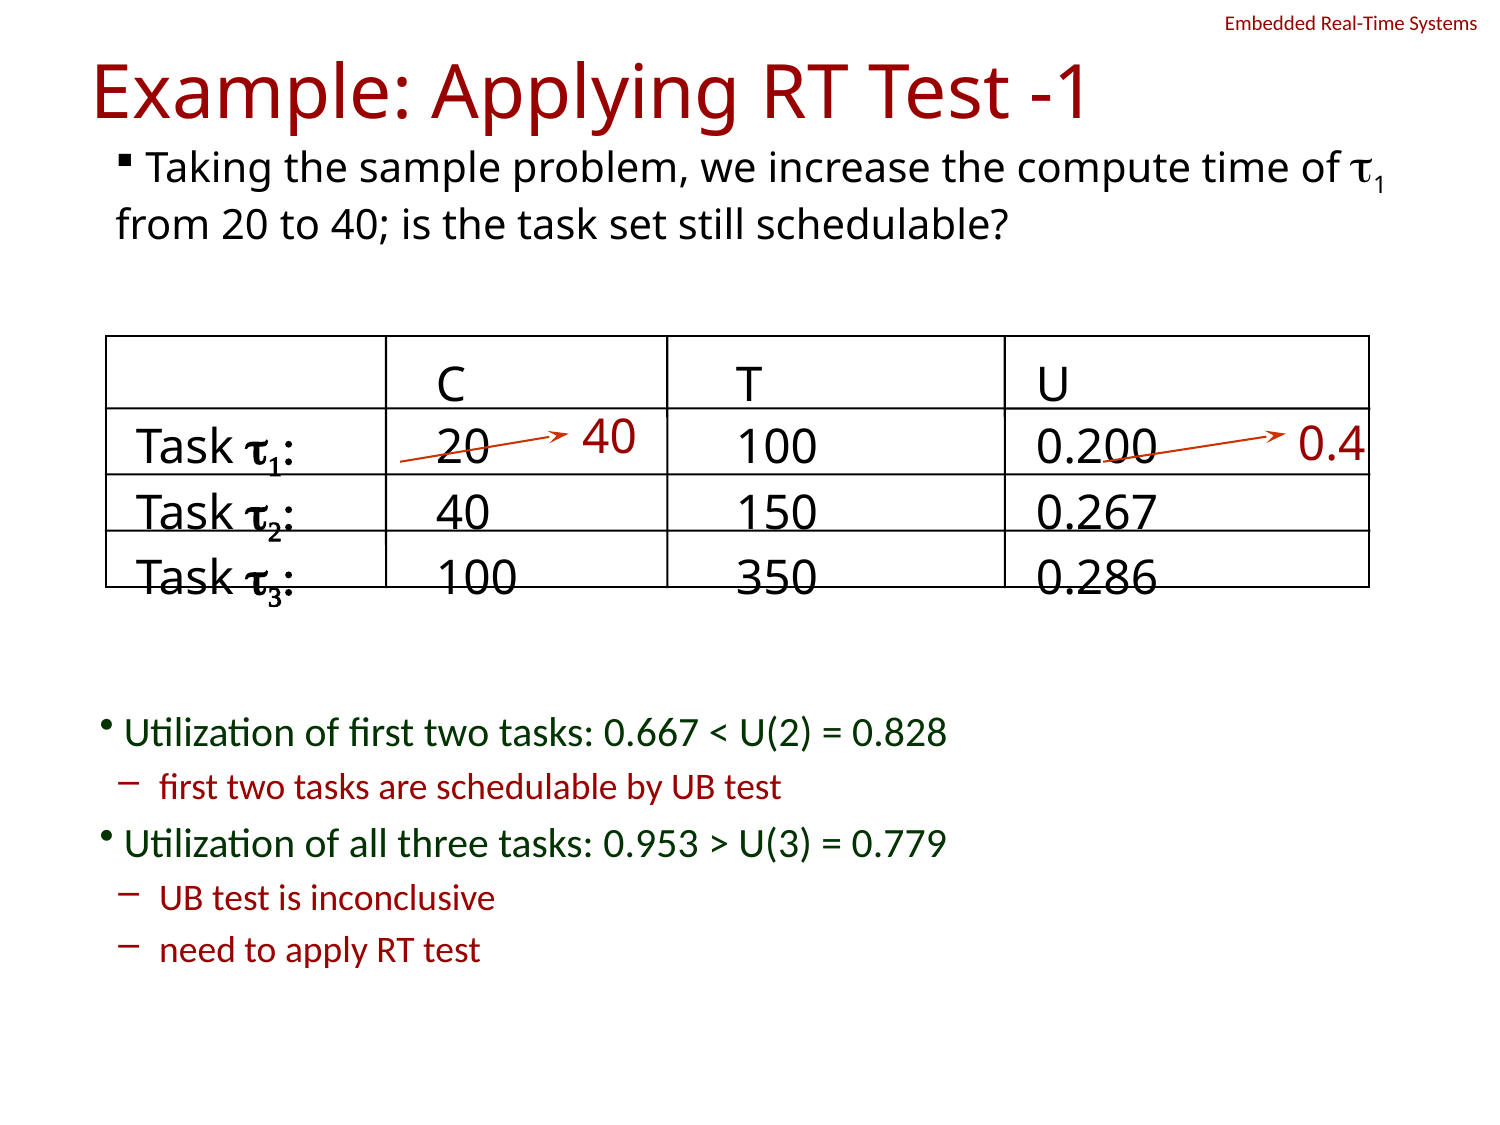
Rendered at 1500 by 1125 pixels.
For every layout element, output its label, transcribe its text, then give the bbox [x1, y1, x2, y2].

list Taking the sample problem, we increase the compute time of t1 from 20 to 40; is the task set still schedulable? [99, 125, 1413, 339]
text_box Utilization of first two tasks: 0.667 < U(2) = 0.828 first two tasks are schedulable by UB test Utilization of all three tasks: 0.953 > U(3) = 0.779 UB test is inconclusive need to apply RT test [84, 696, 1418, 1094]
title Example: Applying RT Test -1 [75, 45, 1425, 133]
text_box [104, 334, 1413, 599]
